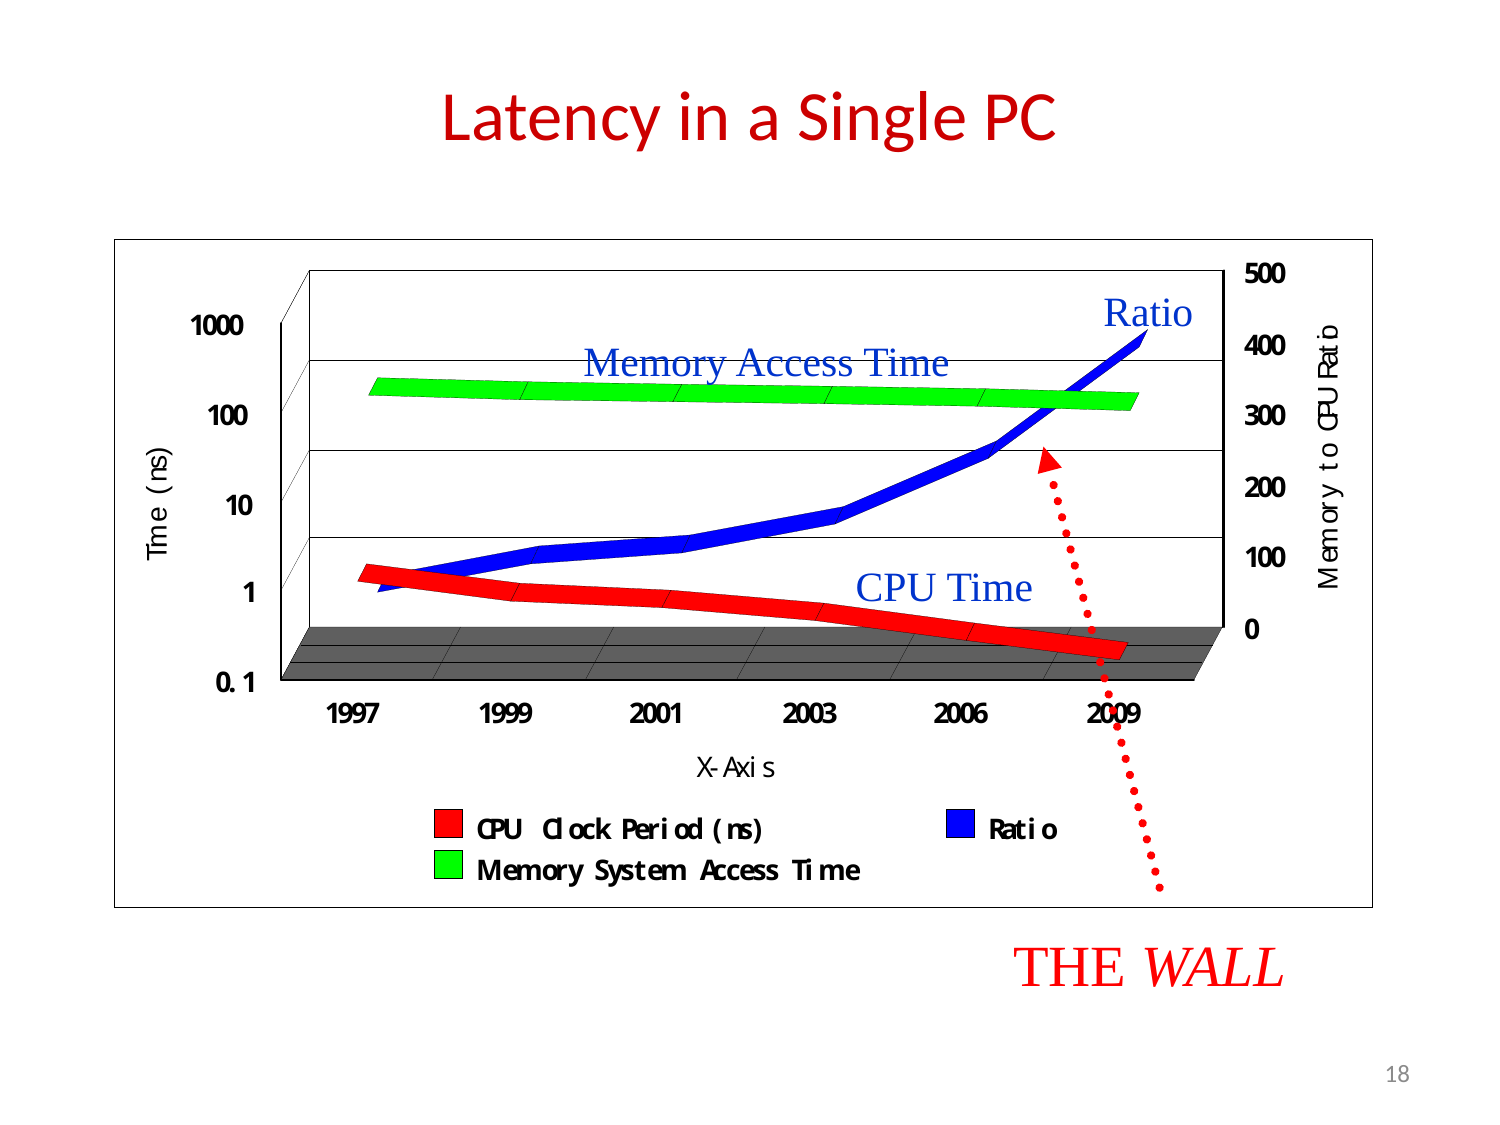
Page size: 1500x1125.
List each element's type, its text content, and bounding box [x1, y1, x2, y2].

picture [112, 237, 1376, 910]
text_box THE WALL [998, 920, 1301, 1006]
slide_number 18 [1074, 1042, 1425, 1103]
title Latency in a Single PC [112, 62, 1388, 163]
